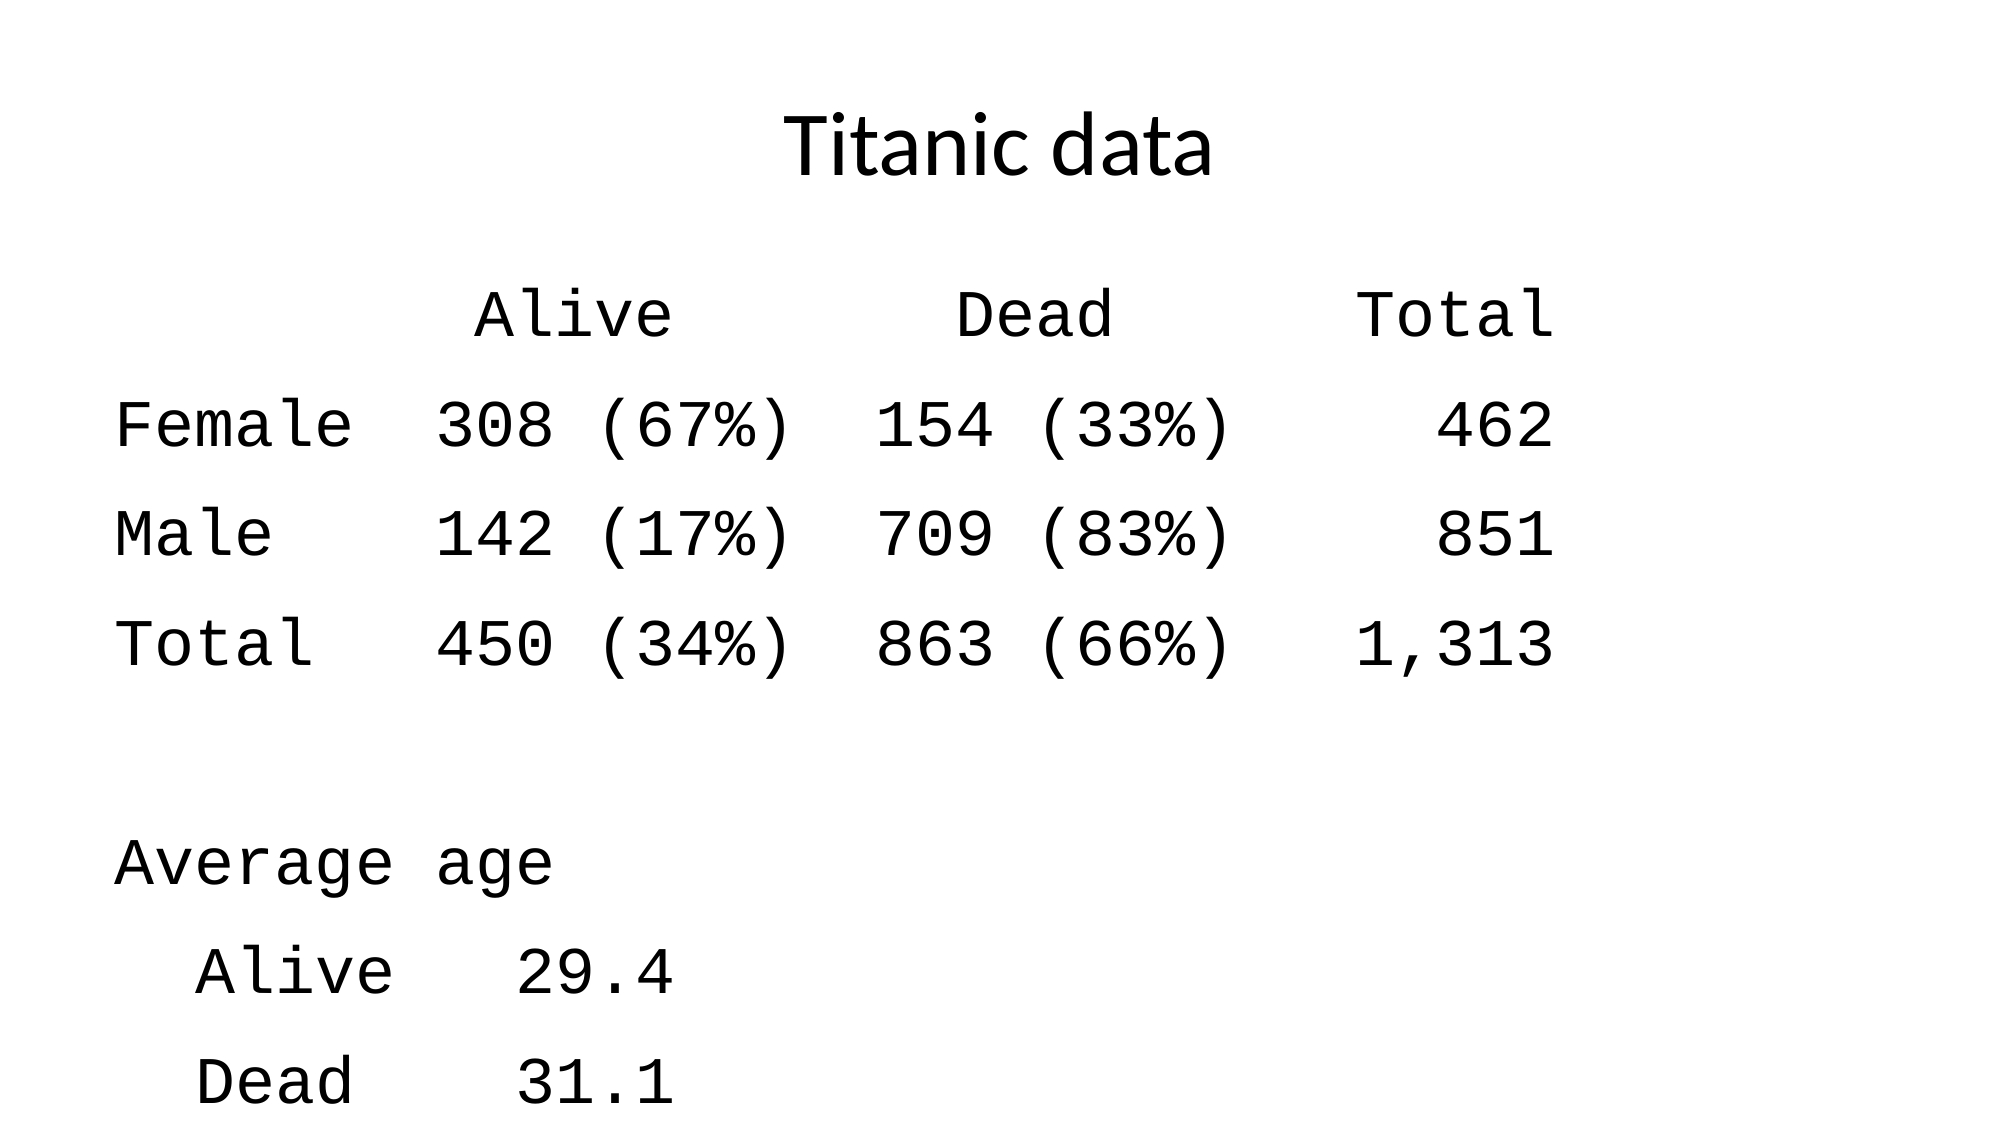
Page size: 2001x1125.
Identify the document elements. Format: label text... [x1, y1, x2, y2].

title Titanic data [99, 45, 1900, 233]
list Alive Dead Total Female 308 (67%) 154 (33%) 462 Male 142 (17%) 709 (83%) 851 Total 450 (34%) 863 (66%) 1,313 Average age Alive 29.4 Dead 31.1 Overall 30.4 [99, 262, 1900, 1005]
